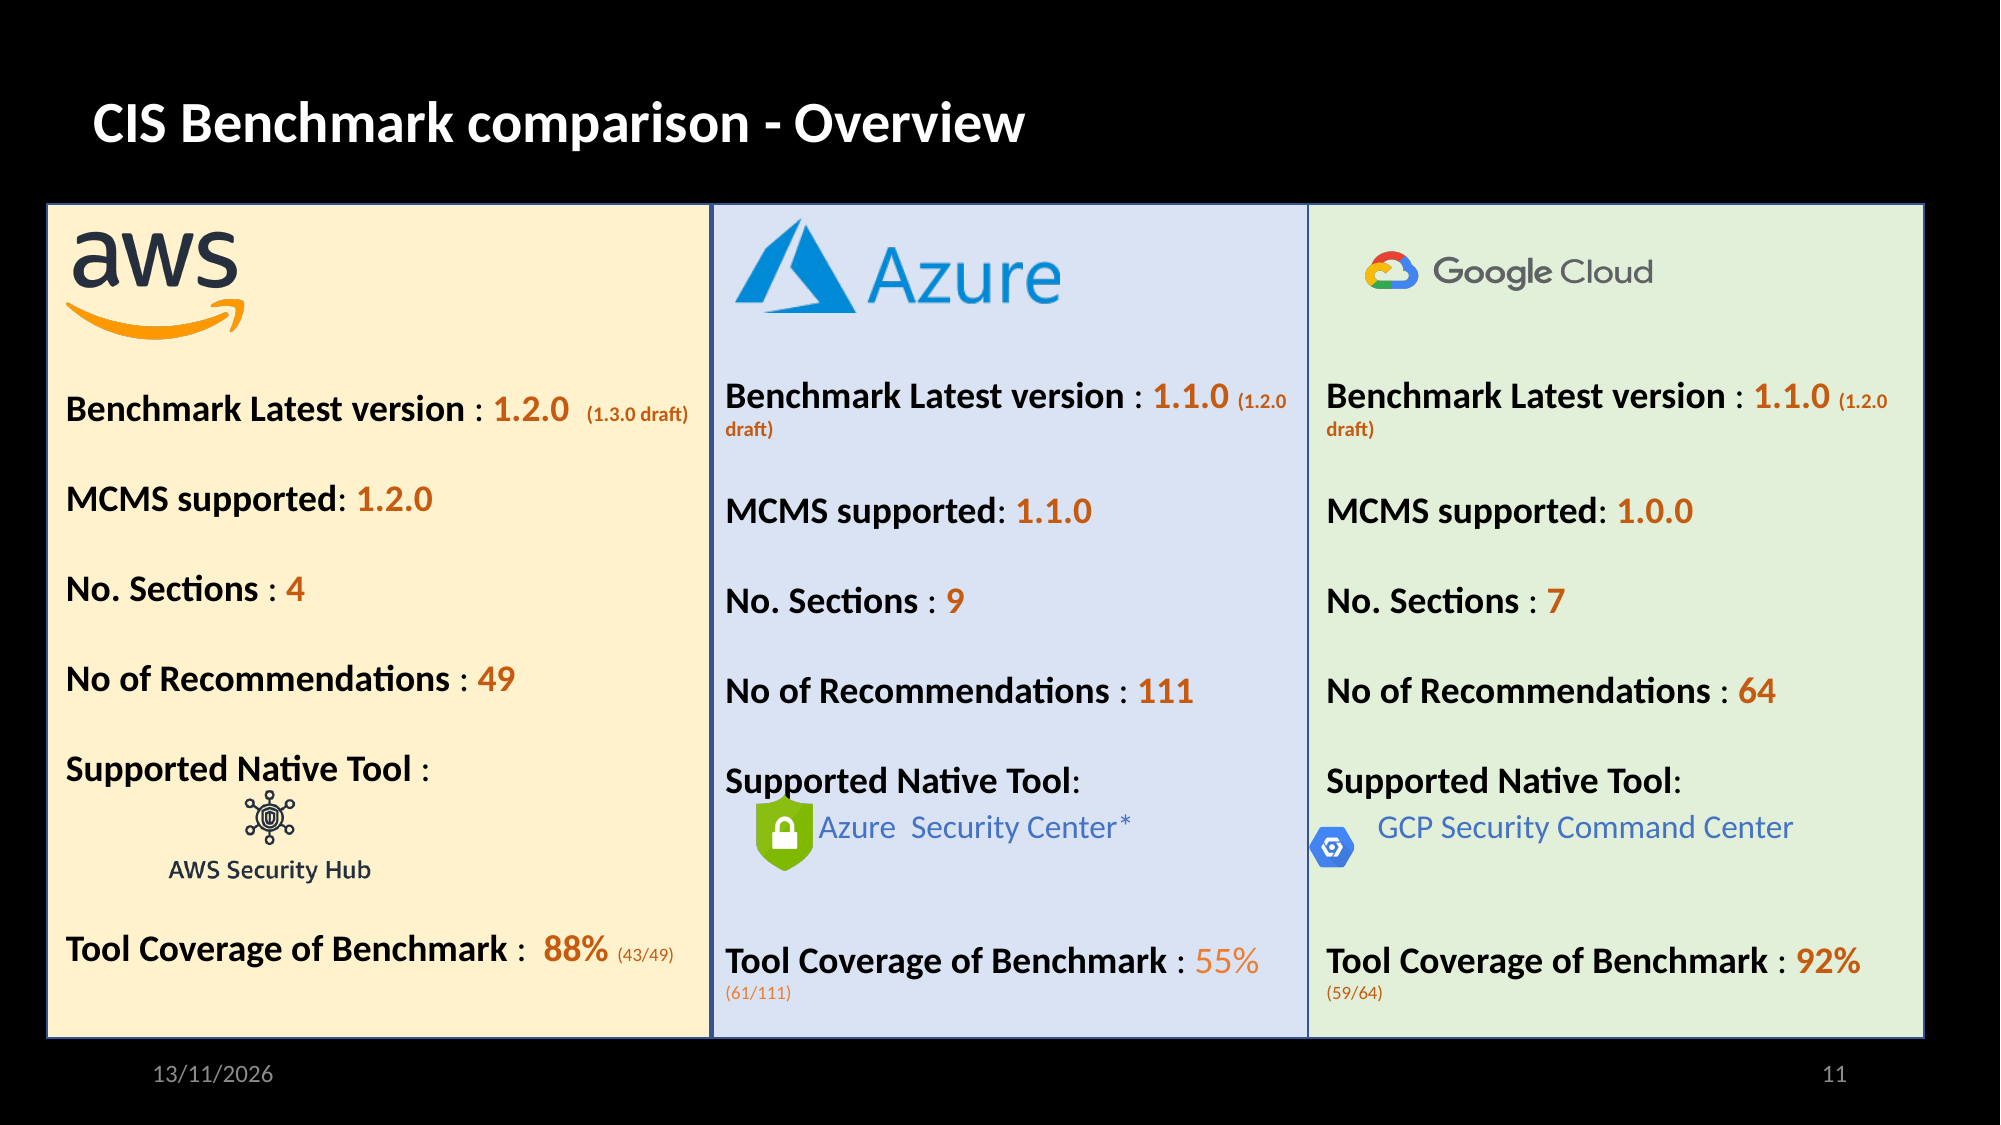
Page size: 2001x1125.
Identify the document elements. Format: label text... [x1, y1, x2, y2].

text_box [47, 162, 1925, 1125]
picture [1309, 826, 1355, 868]
text_box CIS Benchmark comparison - Overview [78, 77, 1390, 162]
